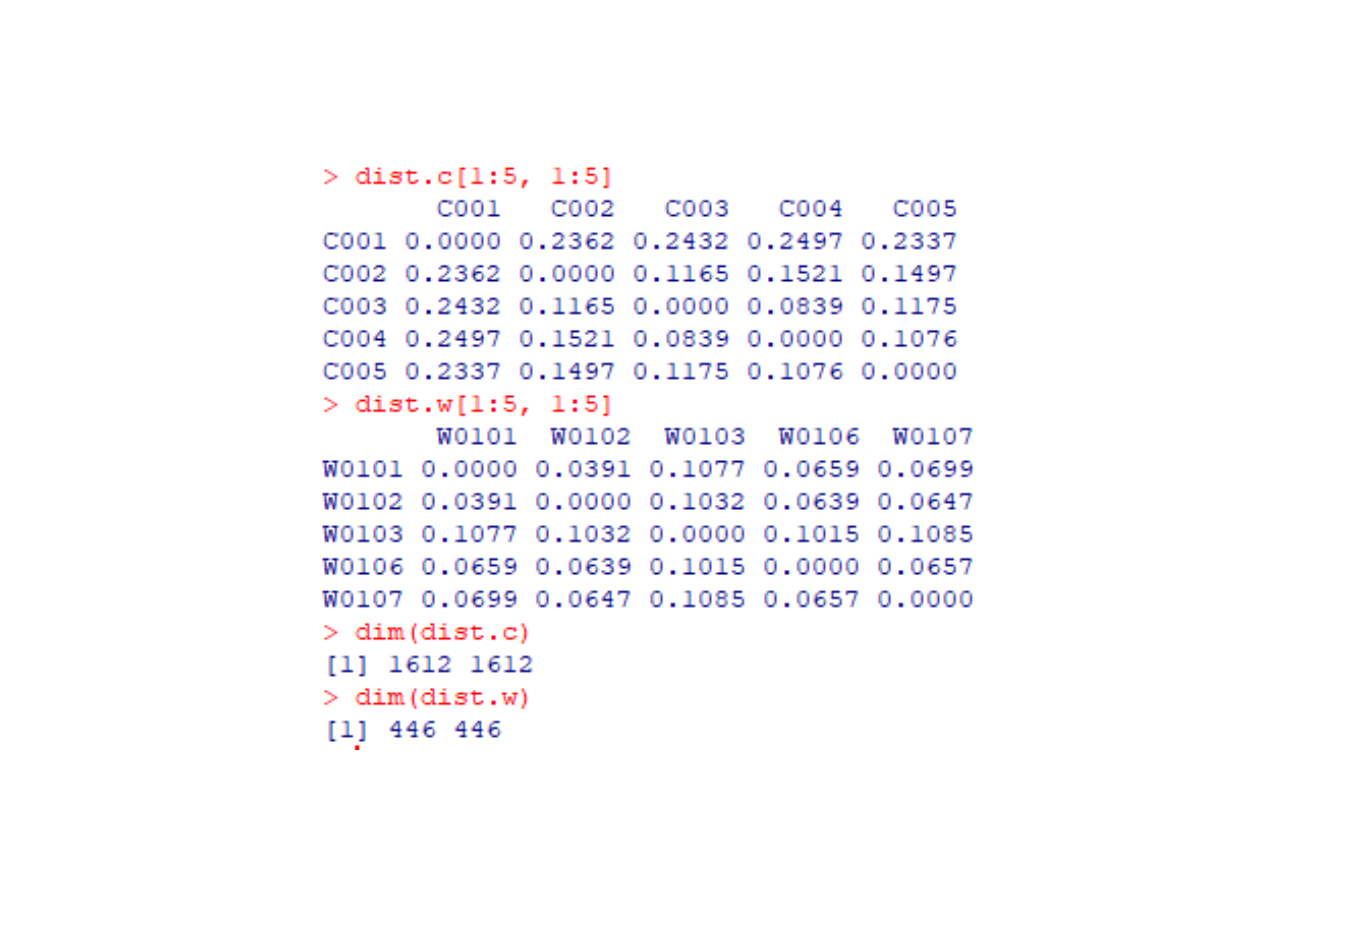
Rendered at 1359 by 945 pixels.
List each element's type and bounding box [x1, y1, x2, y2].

picture [317, 160, 995, 750]
